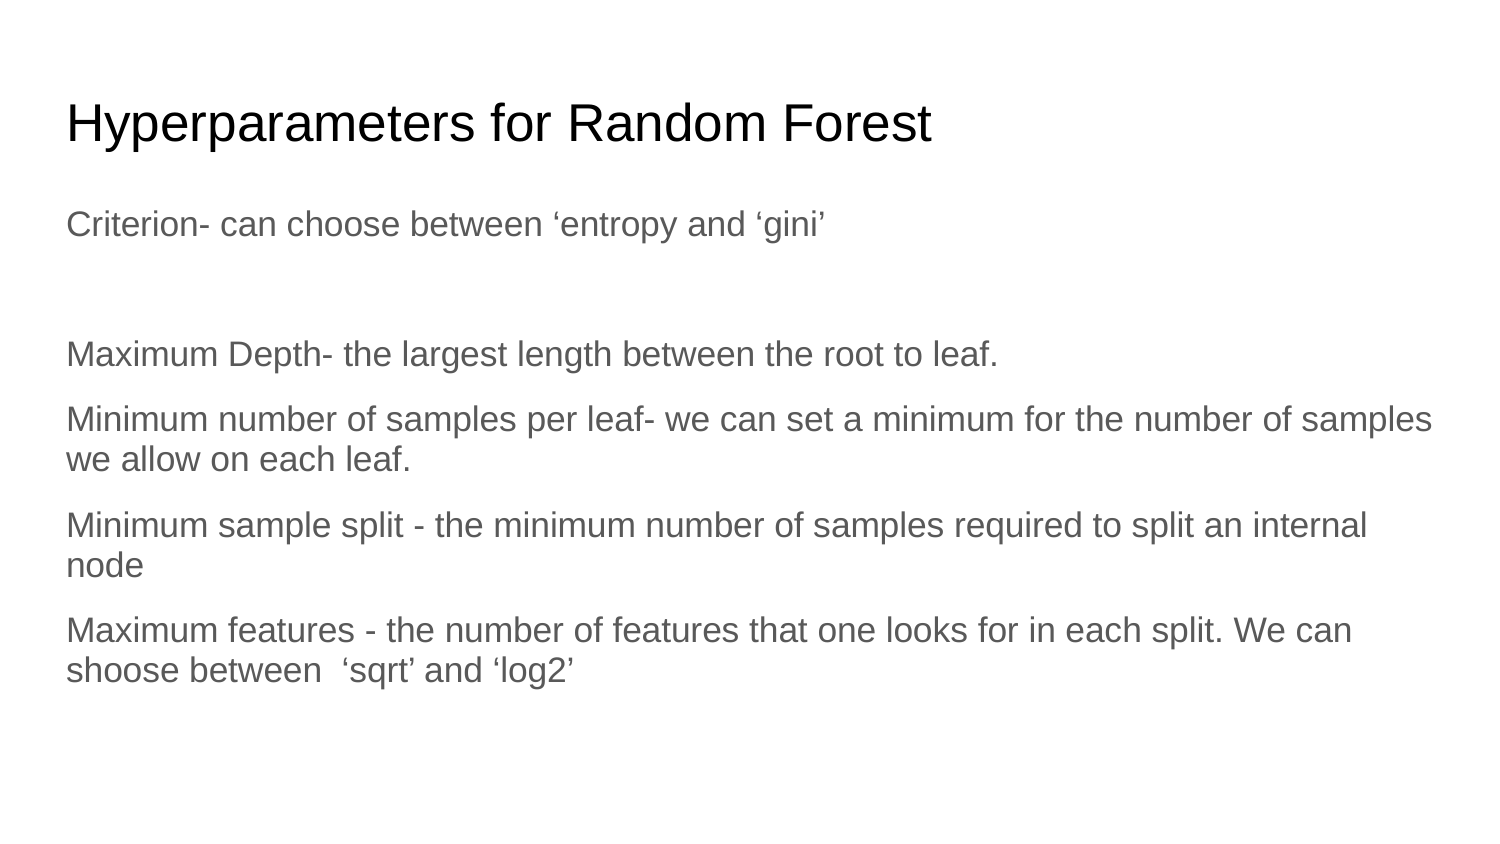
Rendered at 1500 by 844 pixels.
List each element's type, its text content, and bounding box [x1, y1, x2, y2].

title Hyperparameters for Random Forest [51, 72, 1449, 167]
list Criterion- can choose between ‘entropy and ‘gini’ Maximum Depth- the largest length between the root to leaf. Minimum number of samples per leaf- we can set a minimum for the number of samples we allow on each leaf. Minimum sample split - the minimum number of samples required to split an internal node Maximum features - the number of features that one looks for in each split. We can shoose between ‘sqrt’ and ‘log2’ [51, 189, 1449, 750]
